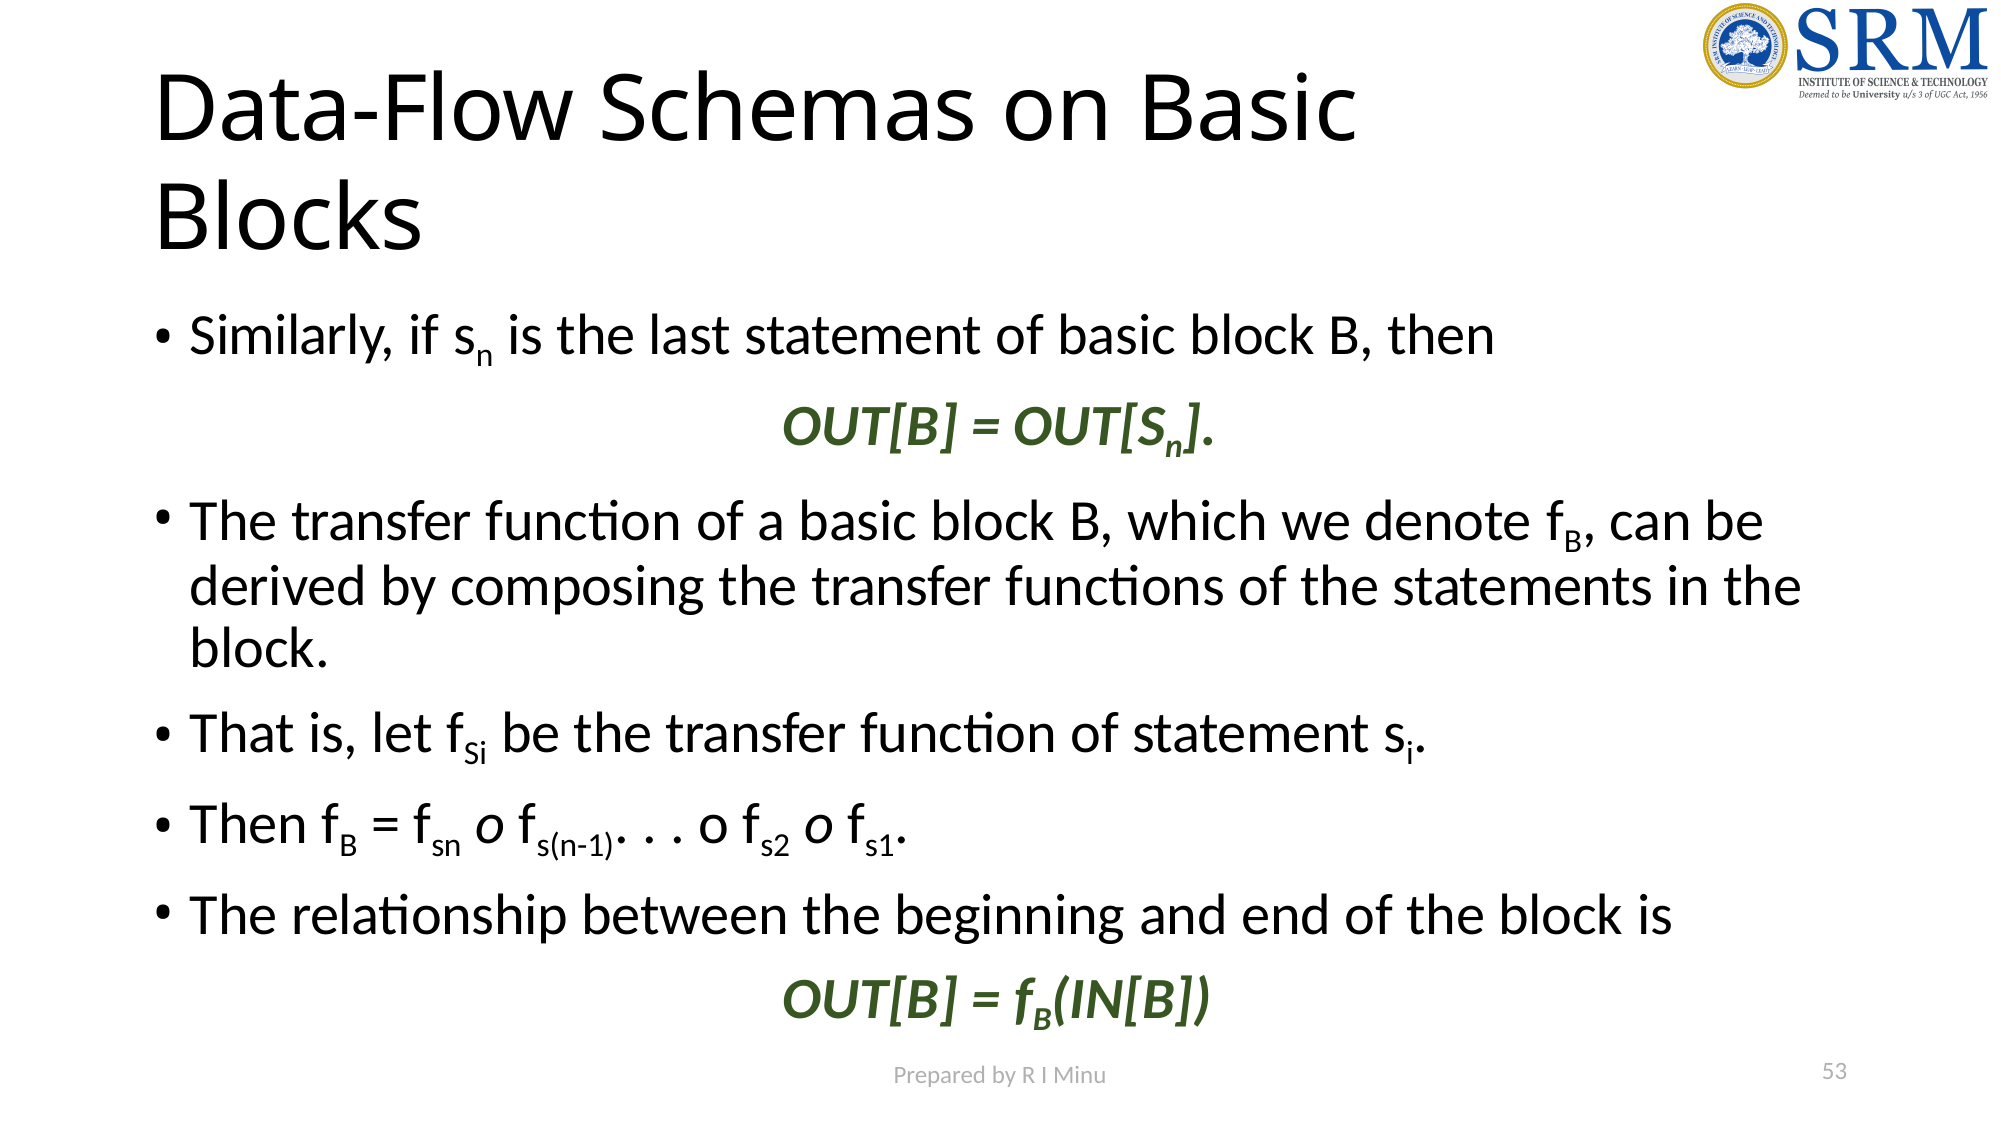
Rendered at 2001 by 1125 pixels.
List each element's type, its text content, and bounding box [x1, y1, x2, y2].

slide_number 53 [1805, 744, 1854, 1125]
picture [1703, 3, 1988, 100]
footer Prepared by R I Minu [891, 1038, 1109, 1125]
text_box Similarly, if sn is the last statement of basic block B, then OUT[B] = OUT[Sn]. The transfer function of a basic block B, which we denote fB, can be derived by composing the transfer functions of the statements in the block. That is, let fSi be the transfer function of statement si. Then fB = fsn o fs(n-1). . . o fs2 o fs1. The relationship between the beginning and end of the block is OUT[B] = fB(IN[B]) [146, 279, 1823, 1038]
title Data-Flow Schemas on Basic Blocks [150, 46, 1425, 269]
